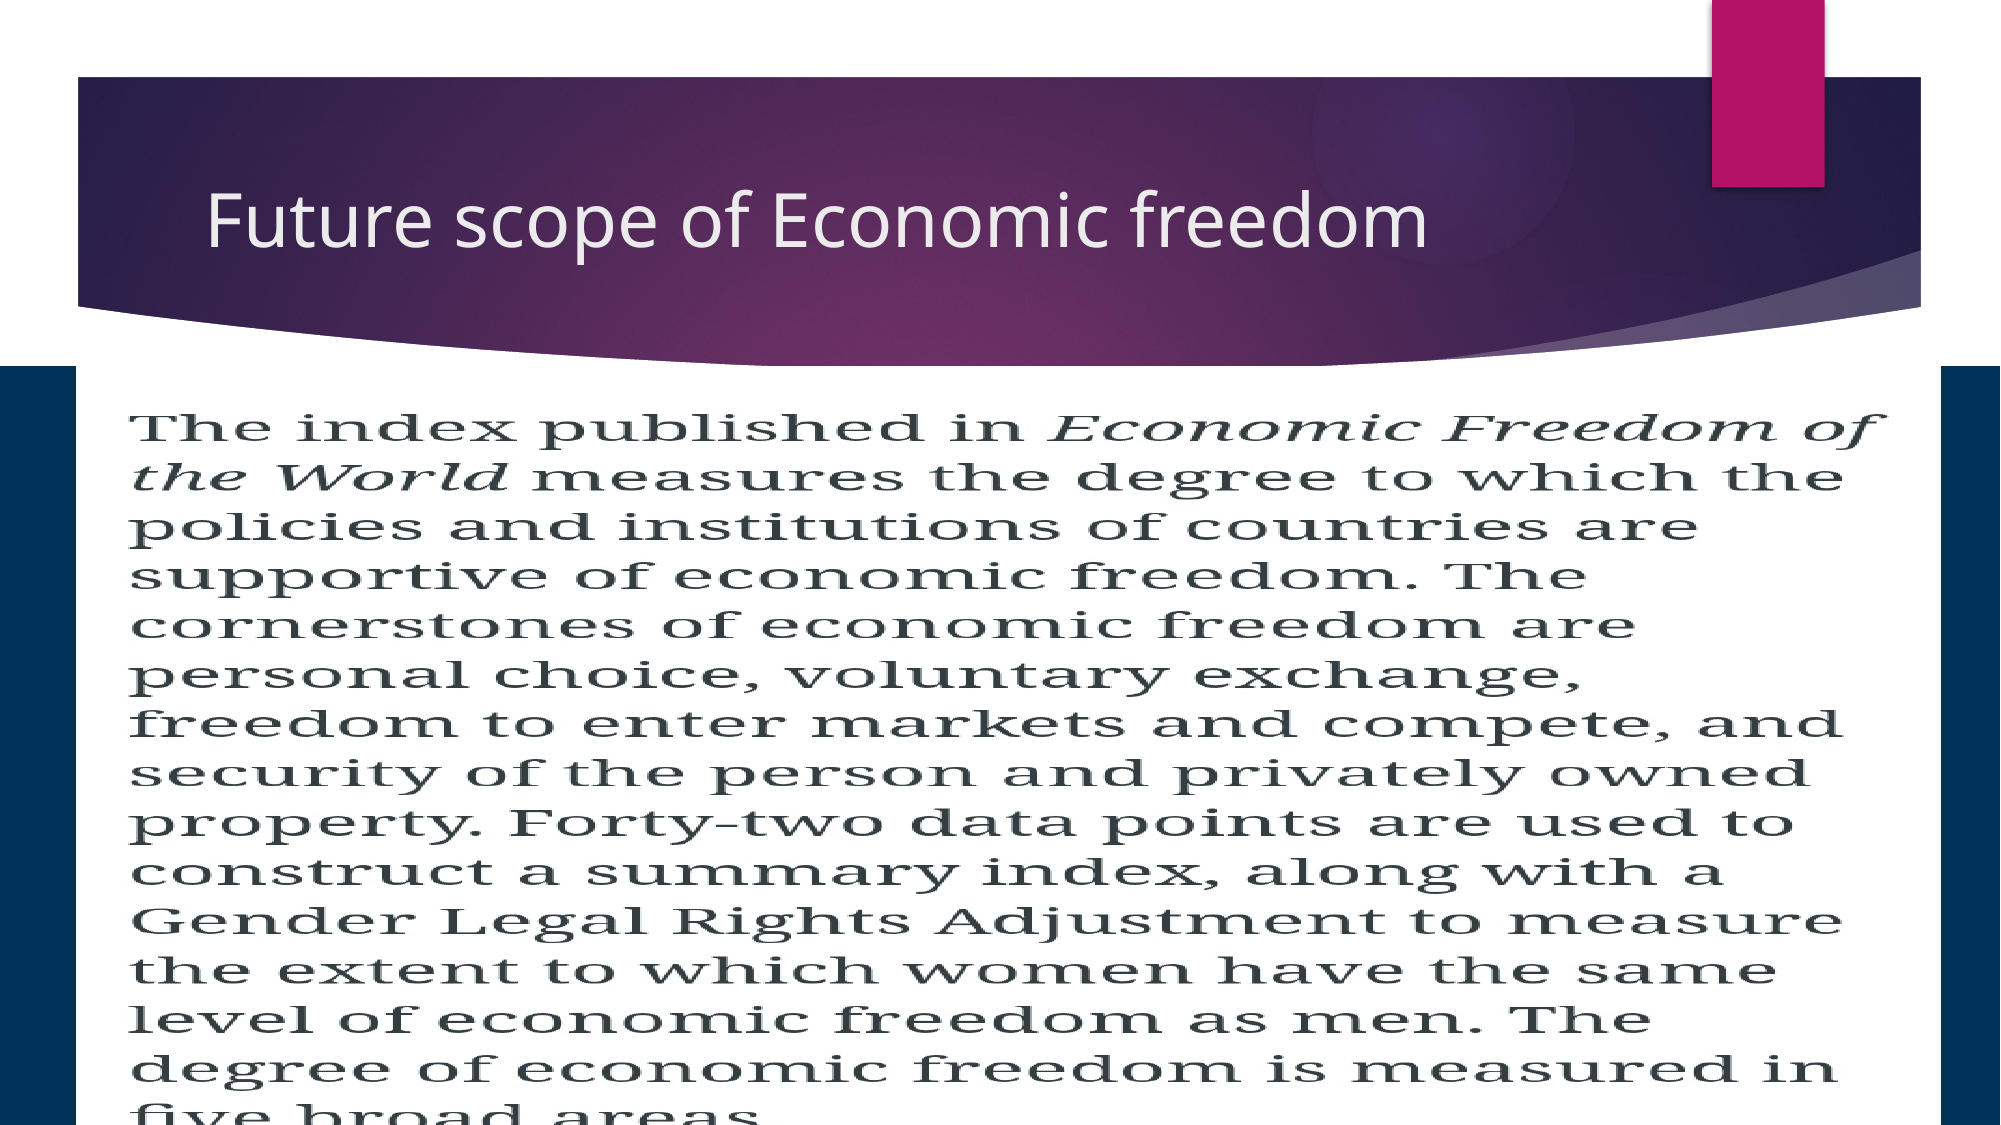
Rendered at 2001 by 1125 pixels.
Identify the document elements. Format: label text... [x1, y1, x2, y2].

title Future scope of Economic freedom [189, 159, 1627, 276]
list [0, 366, 2000, 1125]
